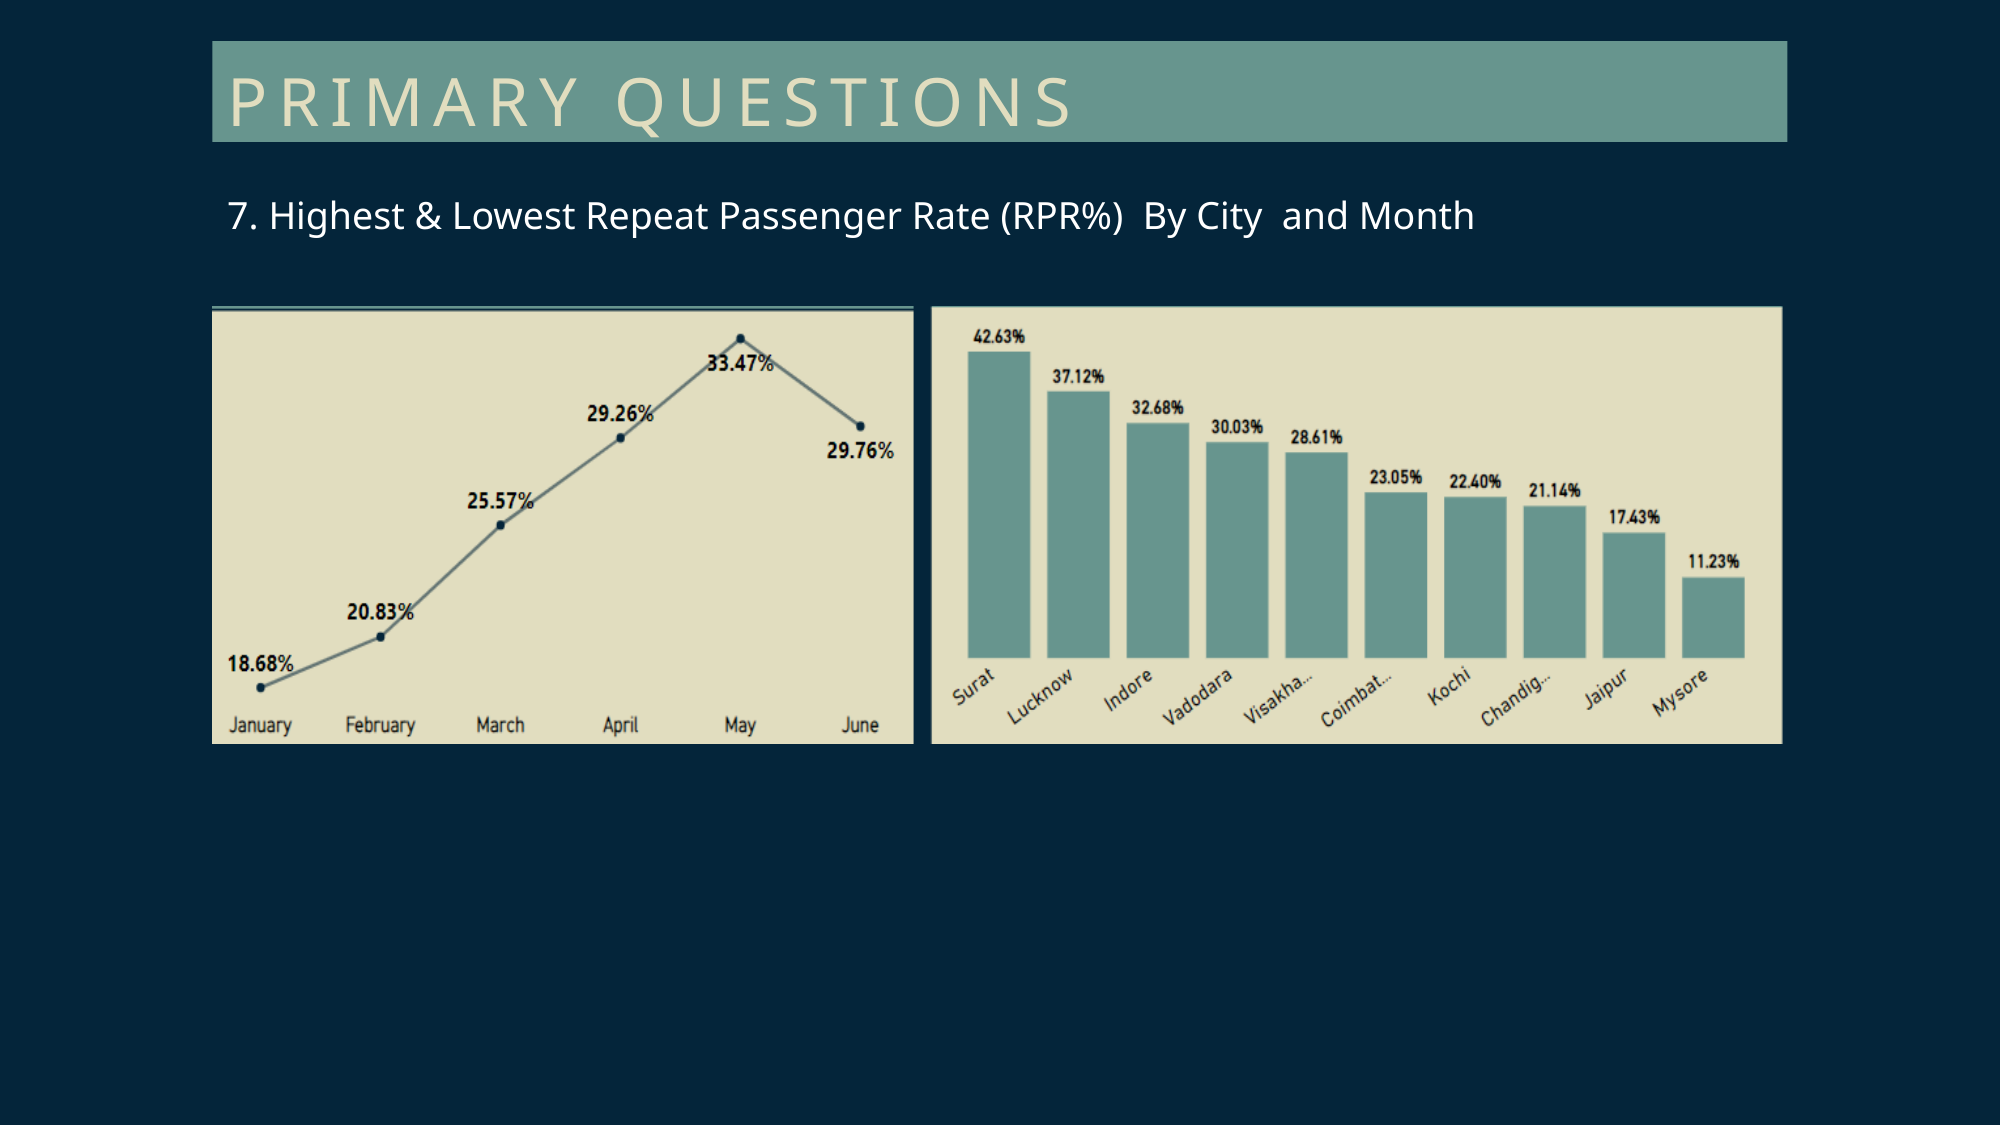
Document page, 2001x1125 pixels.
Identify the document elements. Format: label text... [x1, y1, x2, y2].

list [212, 306, 1788, 744]
text_box 7. Highest & Lowest Repeat Passenger Rate (RPR%) By City and Month [212, 162, 1808, 312]
title Primary questions [212, 41, 1788, 142]
